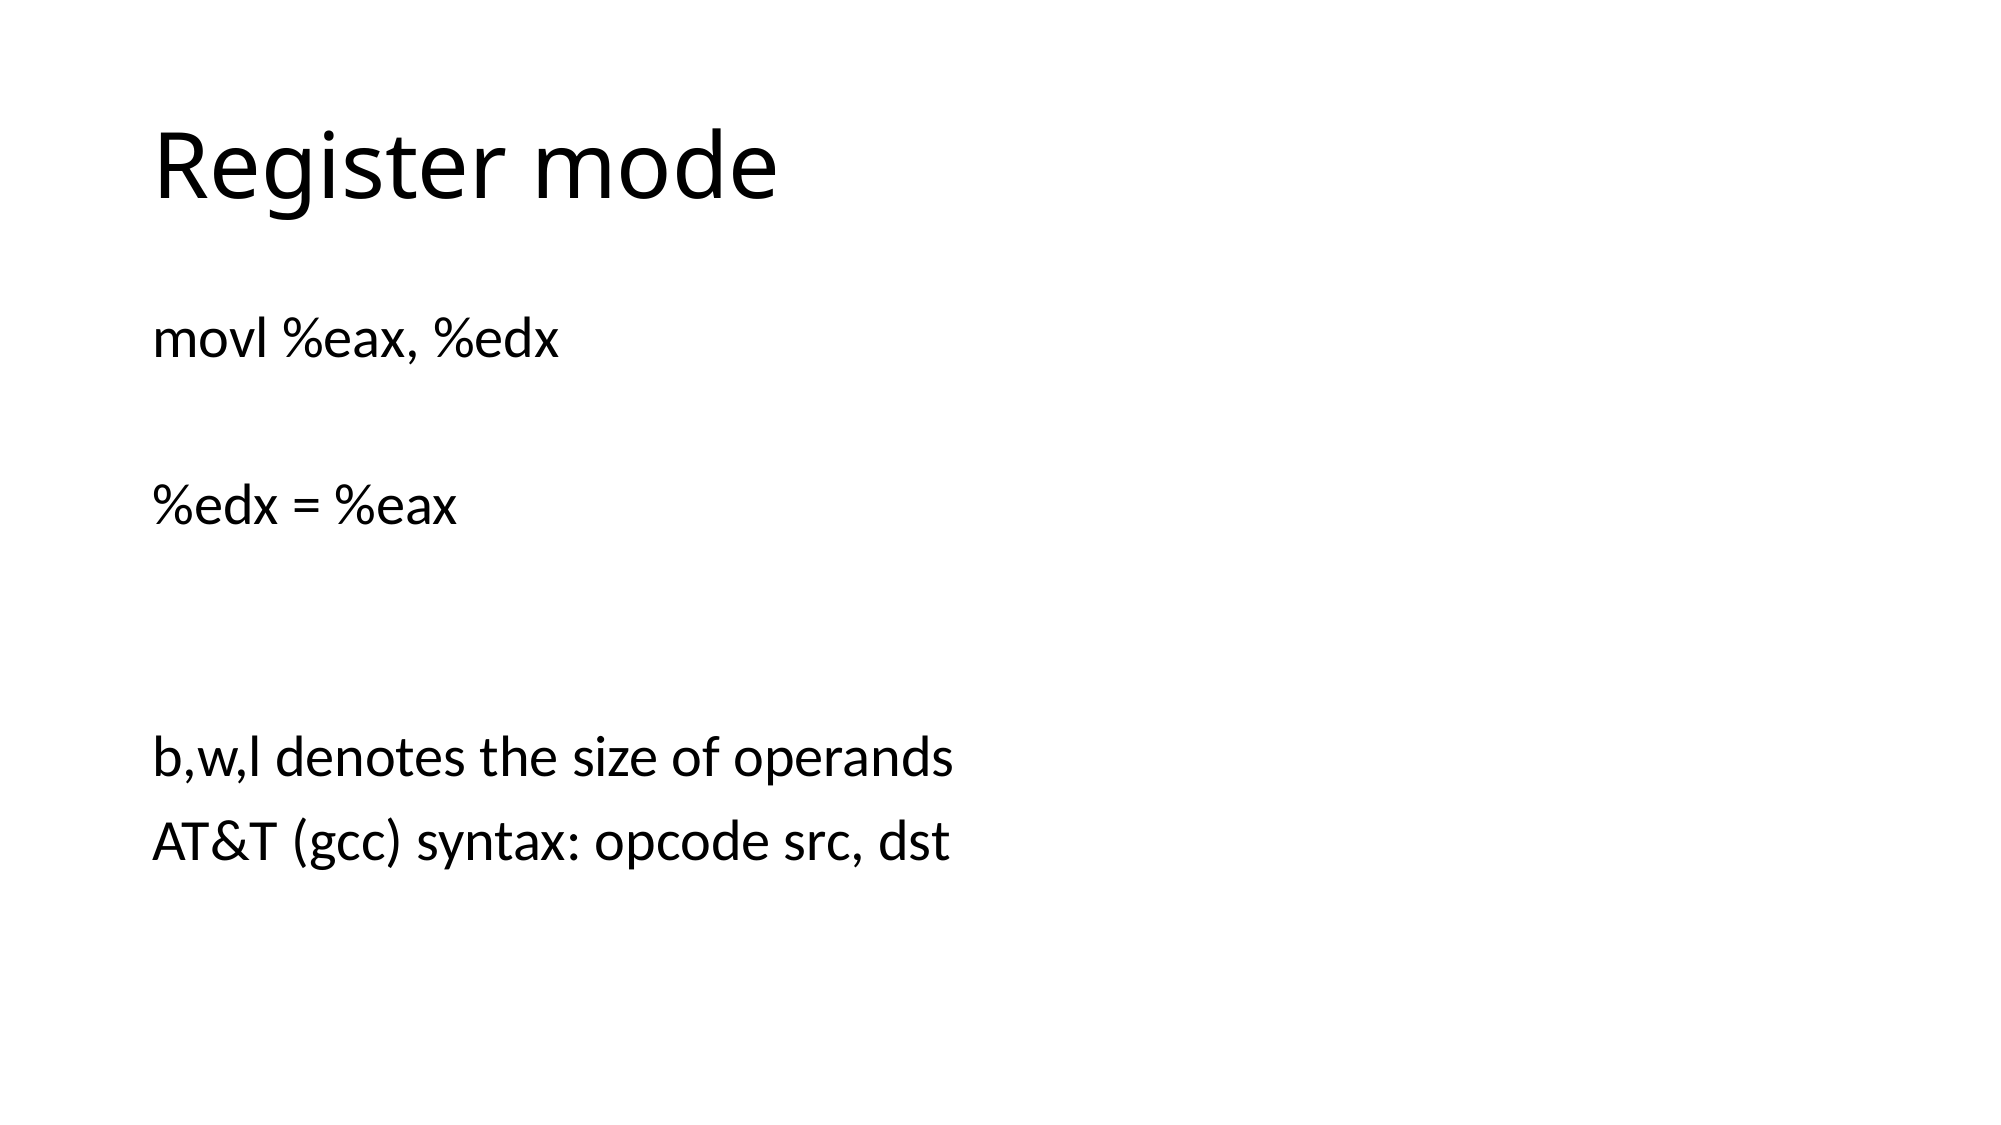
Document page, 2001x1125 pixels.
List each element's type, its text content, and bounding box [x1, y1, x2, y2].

title Register mode [137, 59, 1863, 278]
list movl %eax, %edx %edx = %eax b,w,l denotes the size of operands AT&T (gcc) syntax: opcode src, dst [137, 299, 1863, 1014]
